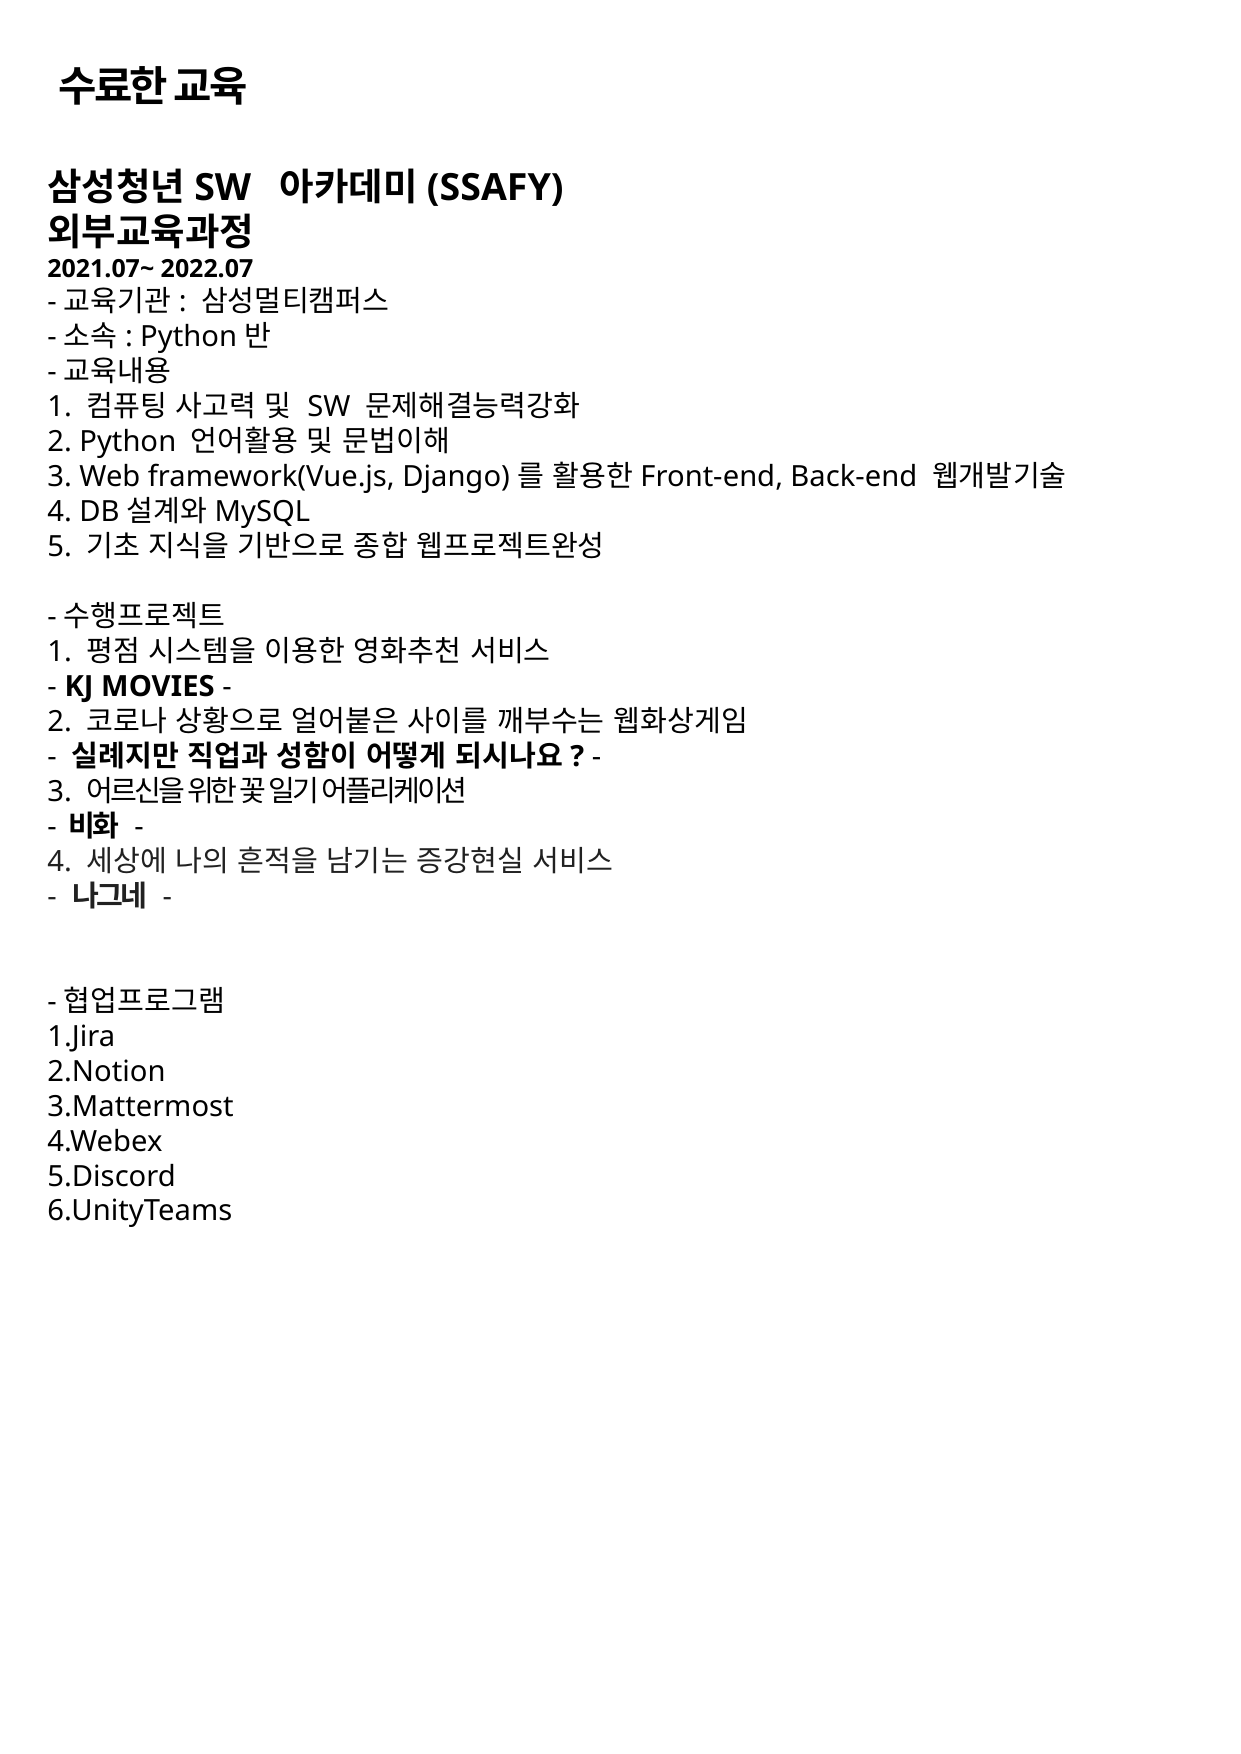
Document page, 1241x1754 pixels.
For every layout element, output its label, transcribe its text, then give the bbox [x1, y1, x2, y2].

text_box 삼성청년SW 아카데미(SSAFY) 외부교육과정 2021.07~ 2022.07 -교육기관: 삼성멀티캠퍼스 -소속: Python반 -교육내용 1. 컴퓨팅 사고력 및 SW 문제해결능력강화 2. Python 언어활용 및 문법이해 3. Web framework(Vue.js, Django)를 활용한Front-end, Back-end 웹개발기술 4. DB설계와MySQL 5. 기초 지식을 기반으로 종합 웹프로젝트완성 -수행프로젝트 1. 평점 시스템을 이용한 영화추천 서비스 - KJ MOVIES - 2. 코로나 상황으로 얼어붙은 사이를 깨부수는 웹화상게임 - 실례지만 직업과 성함이 어떻게 되시나요? - 3. 어르신을 위한 꽃 일기 어플리케이션 - 비화 - 4. 세상에 나의 흔적을 남기는 증강현실 서비스 - 나그네 - -협업프로그램 1.Jira 2.Notion 3.Mattermost 4.Webex 5.Discord 6.UnityTeams [32, 155, 1241, 1235]
text_box 수료한 교육 [59, 59, 296, 108]
